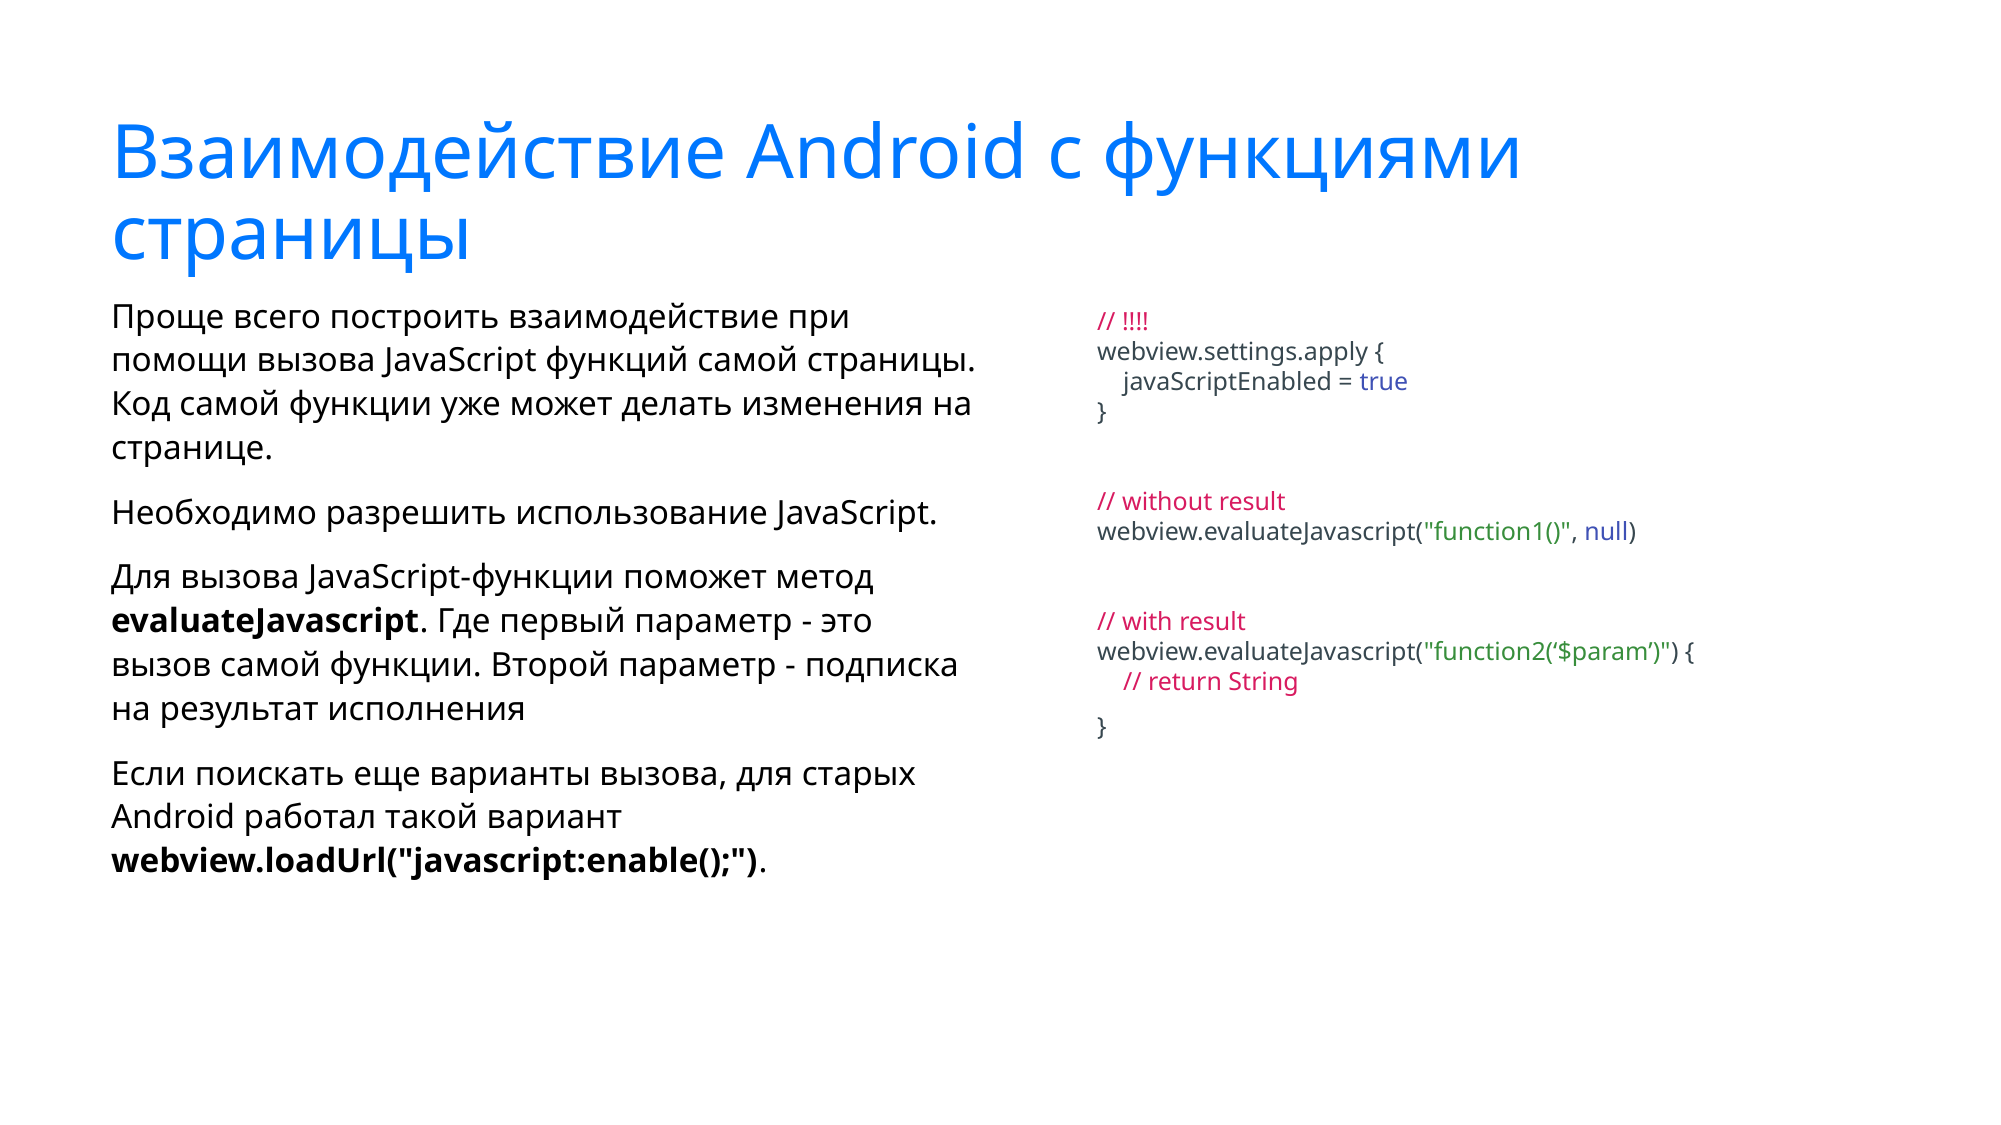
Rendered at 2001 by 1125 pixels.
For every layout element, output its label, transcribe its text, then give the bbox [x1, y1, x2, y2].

list Проще всего построить взаимодействие при помощи вызова JavaScript функций самой страницы. Код самой функции уже может делать изменения на странице. Необходимо разрешить использование JavaScript. Для вызова JavaScript-функции поможет метод evaluateJavascript. Где первый параметр - это вызов самой функции. Второй параметр - подписка на результат исполнения Если поискать еще варианты вызова, для старых Android работал такой вариант webview.loadUrl("javascript:enable();"). [111, 290, 982, 1018]
title Взаимодействие Android с функциями страницы [111, 113, 1892, 220]
text_box // !!!! webview.settings.apply { javaScriptEnabled = true } // without result webview.evaluateJavascript("function1()", null) // with result webview.evaluateJavascript("function2(‘$param’)") { // return String } [1082, 290, 1919, 755]
